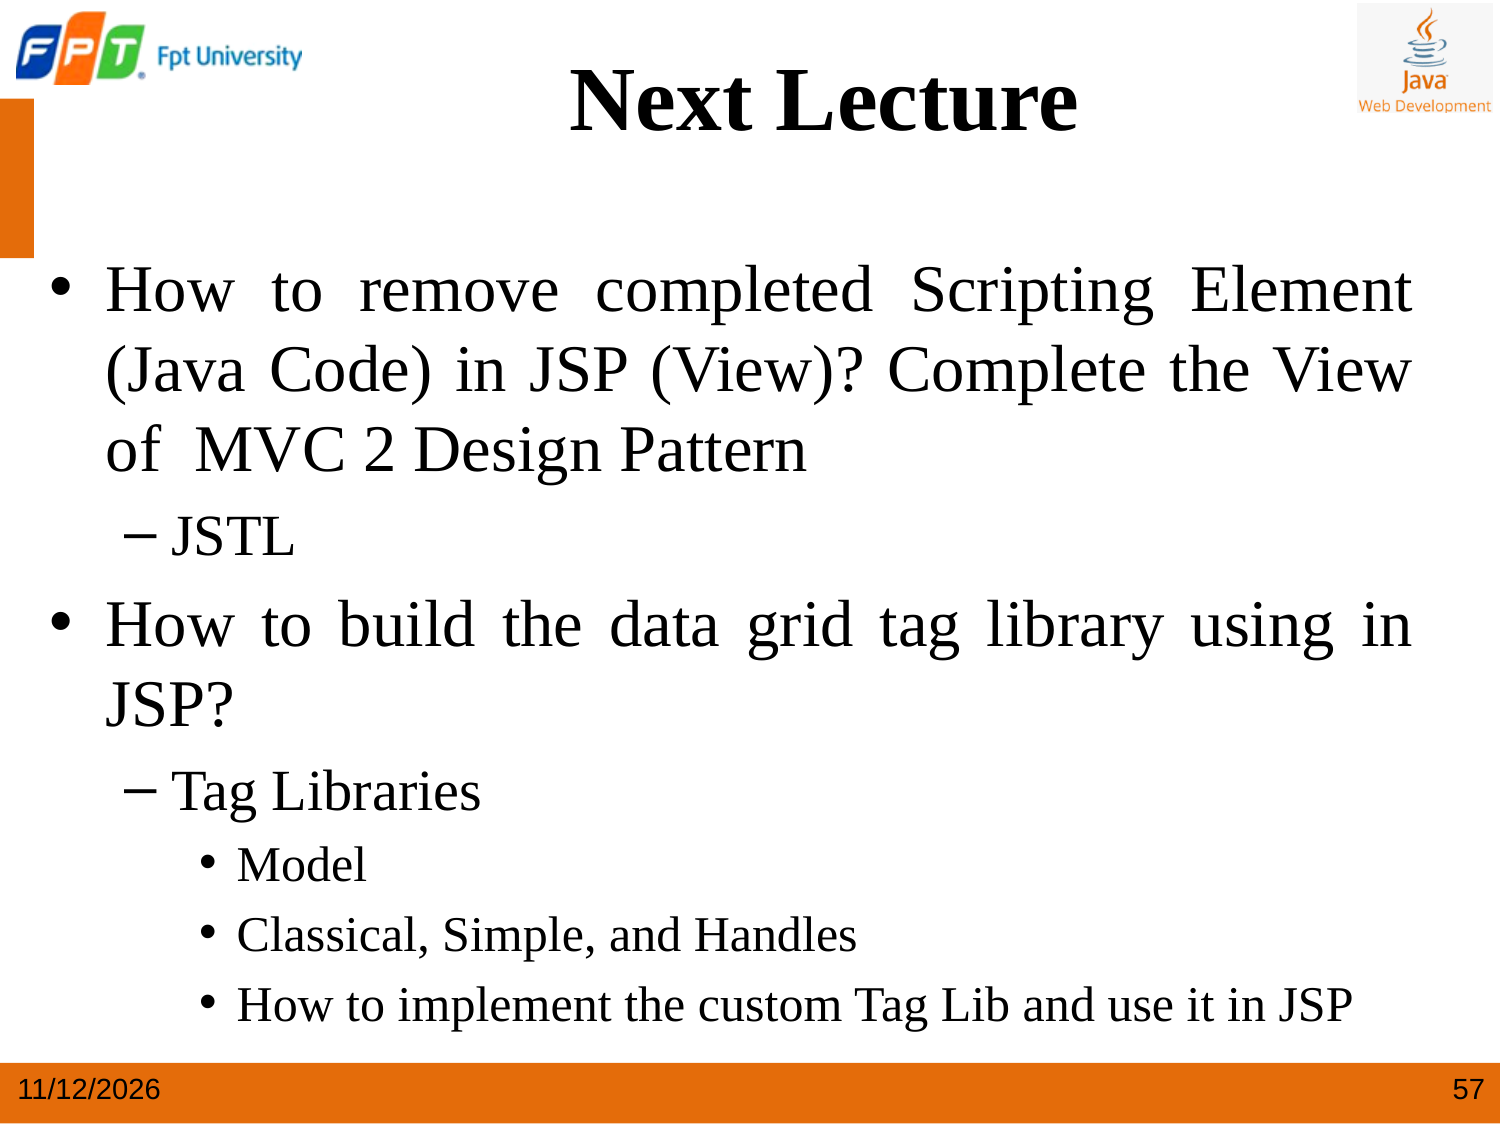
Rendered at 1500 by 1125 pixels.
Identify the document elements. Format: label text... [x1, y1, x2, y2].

slide_number 57 [1050, 1063, 1500, 1124]
list How to remove completed Scripting Element (Java Code) in JSP (View)? Complete the View of MVC 2 Design Pattern JSTL How to build the data grid tag library using in JSP? Tag Libraries Model Classical, Simple, and Handles How to implement the custom Tag Lib and use it in JSP [34, 237, 1431, 1064]
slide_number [2, 1063, 231, 1123]
picture [16, 11, 150, 85]
title Next Lecture [150, 0, 1500, 188]
